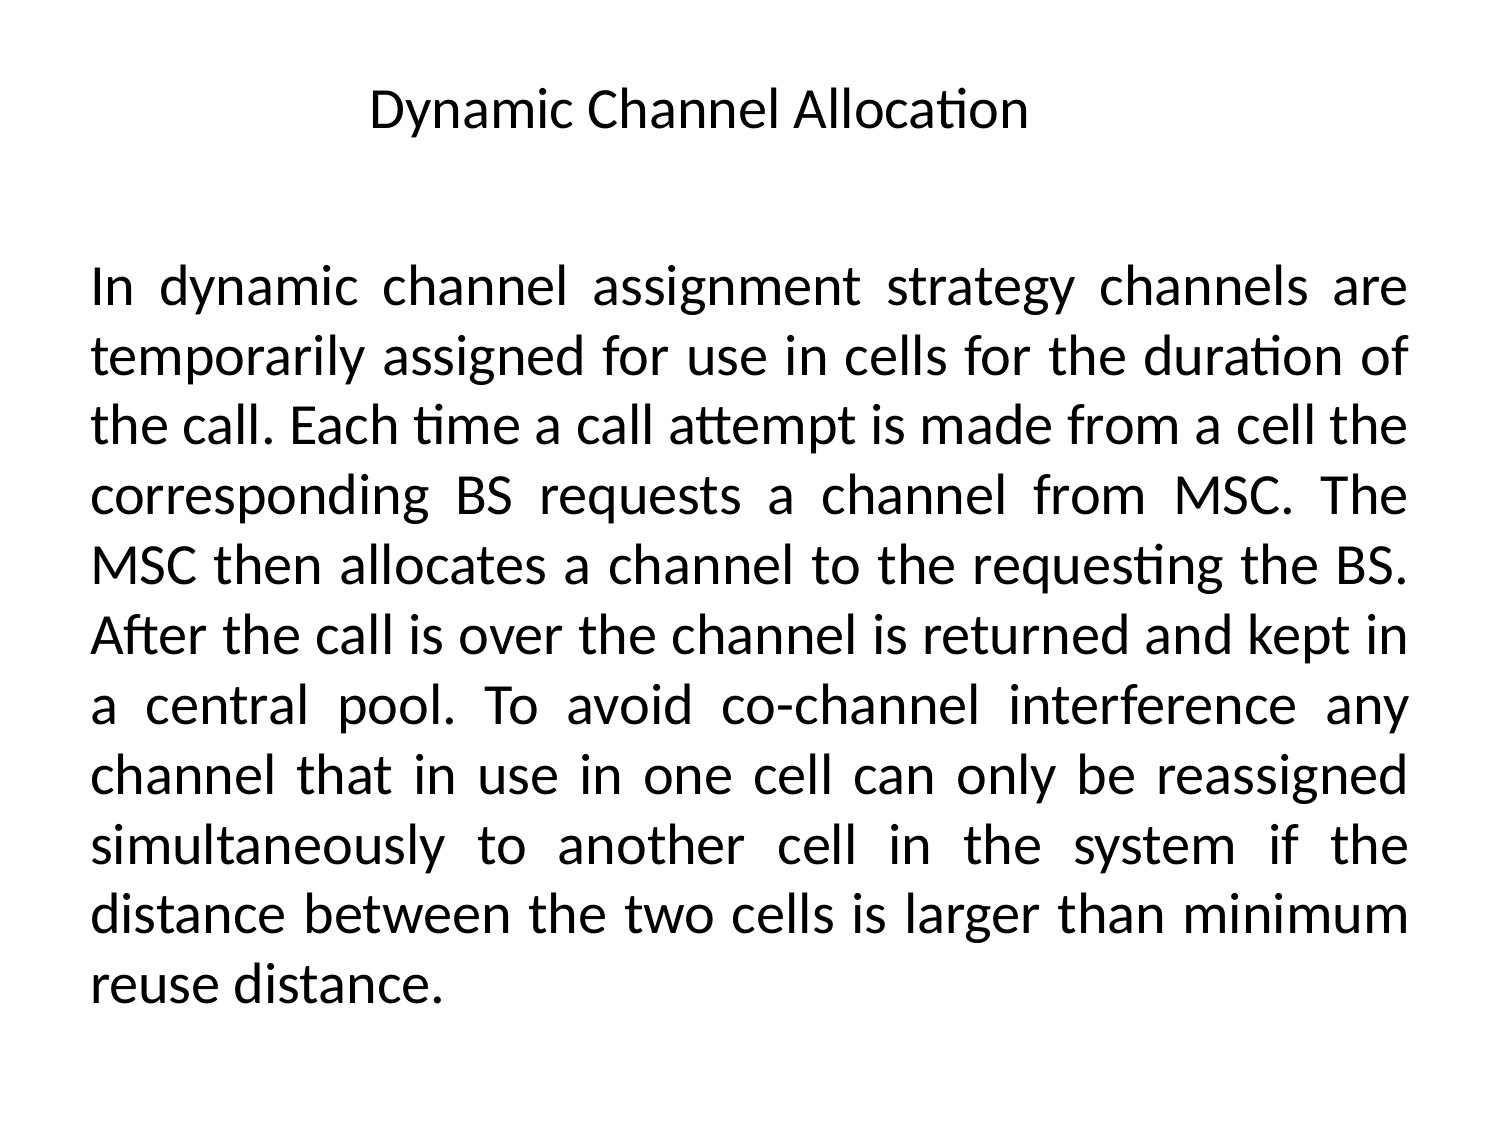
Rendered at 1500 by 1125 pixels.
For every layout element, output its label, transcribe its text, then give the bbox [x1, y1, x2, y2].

text_box Dynamic Channel Allocation [287, 62, 1113, 193]
title In dynamic channel assignment strategy channels are temporarily assigned for use in cells for the duration of the call. Each time a call attempt is made from a cell the corresponding BS requests a channel from MSC. The MSC then allocates a channel to the requesting the BS. After the call is over the channel is returned and kept in a central pool. To avoid co-channel interference any channel that in use in one cell can only be reassigned simultaneously to another cell in the system if the distance between the two cells is larger than minimum reuse distance. [75, 187, 1425, 1075]
